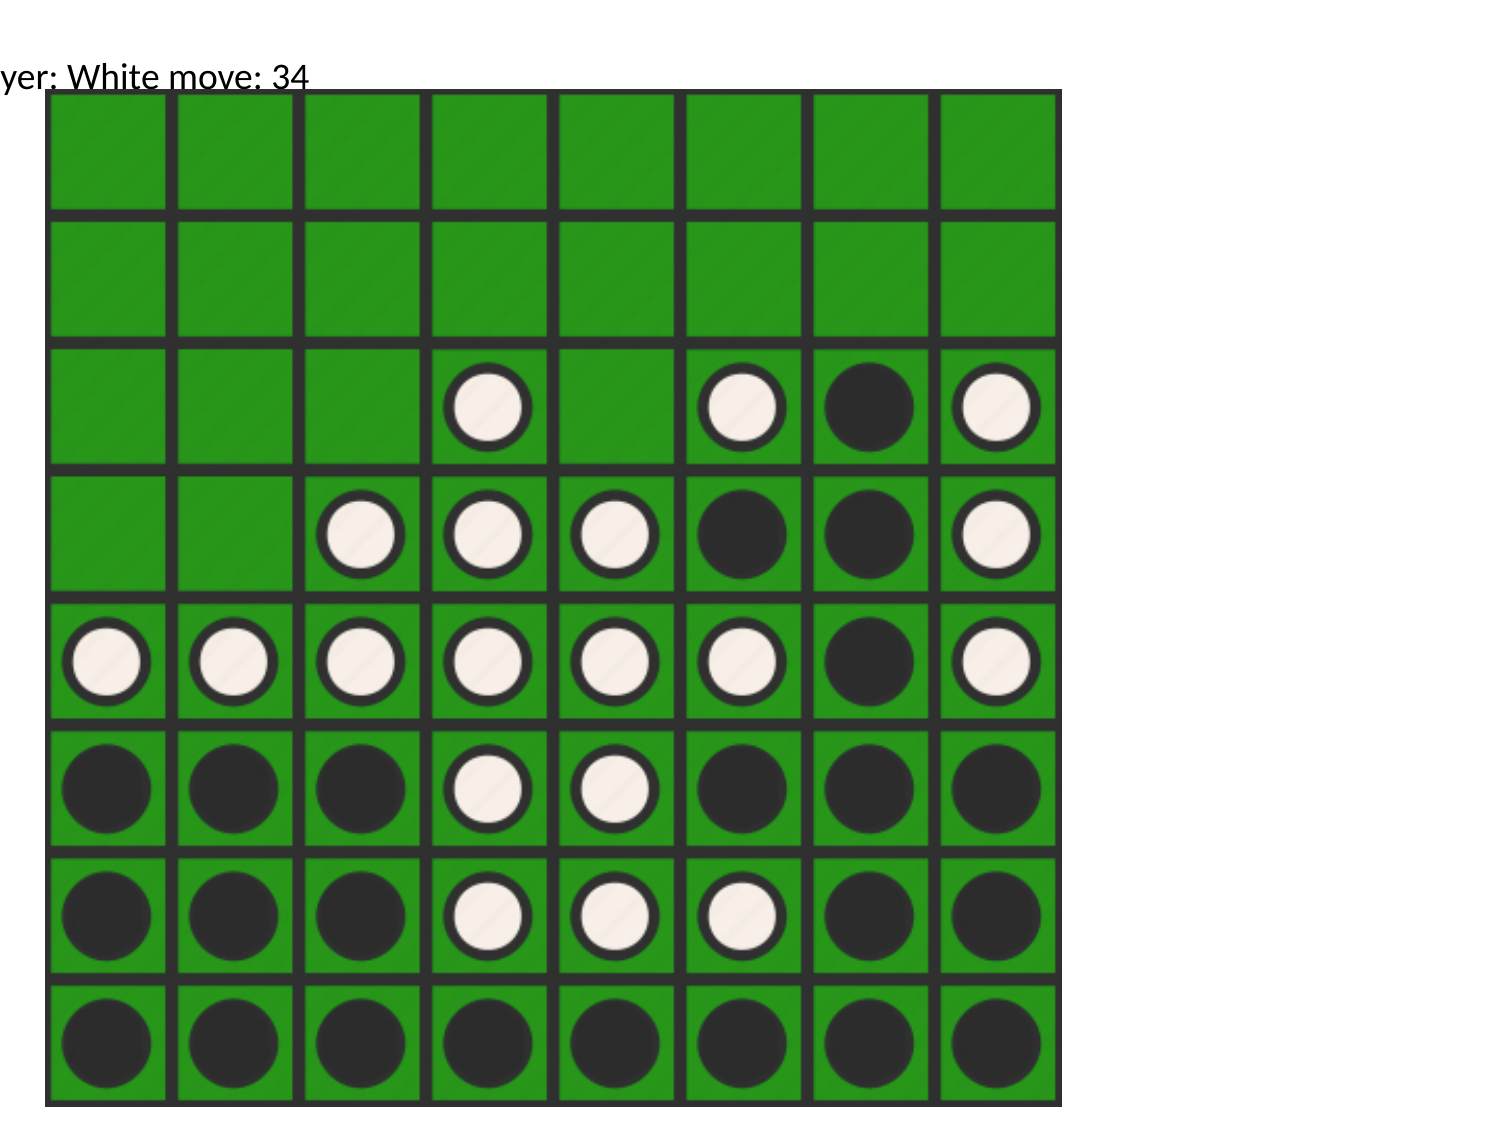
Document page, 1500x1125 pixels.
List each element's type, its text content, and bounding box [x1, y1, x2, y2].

picture [44, 89, 1062, 1107]
text_box turn: 38 player: White move: 34 [0, 44, 325, 105]
